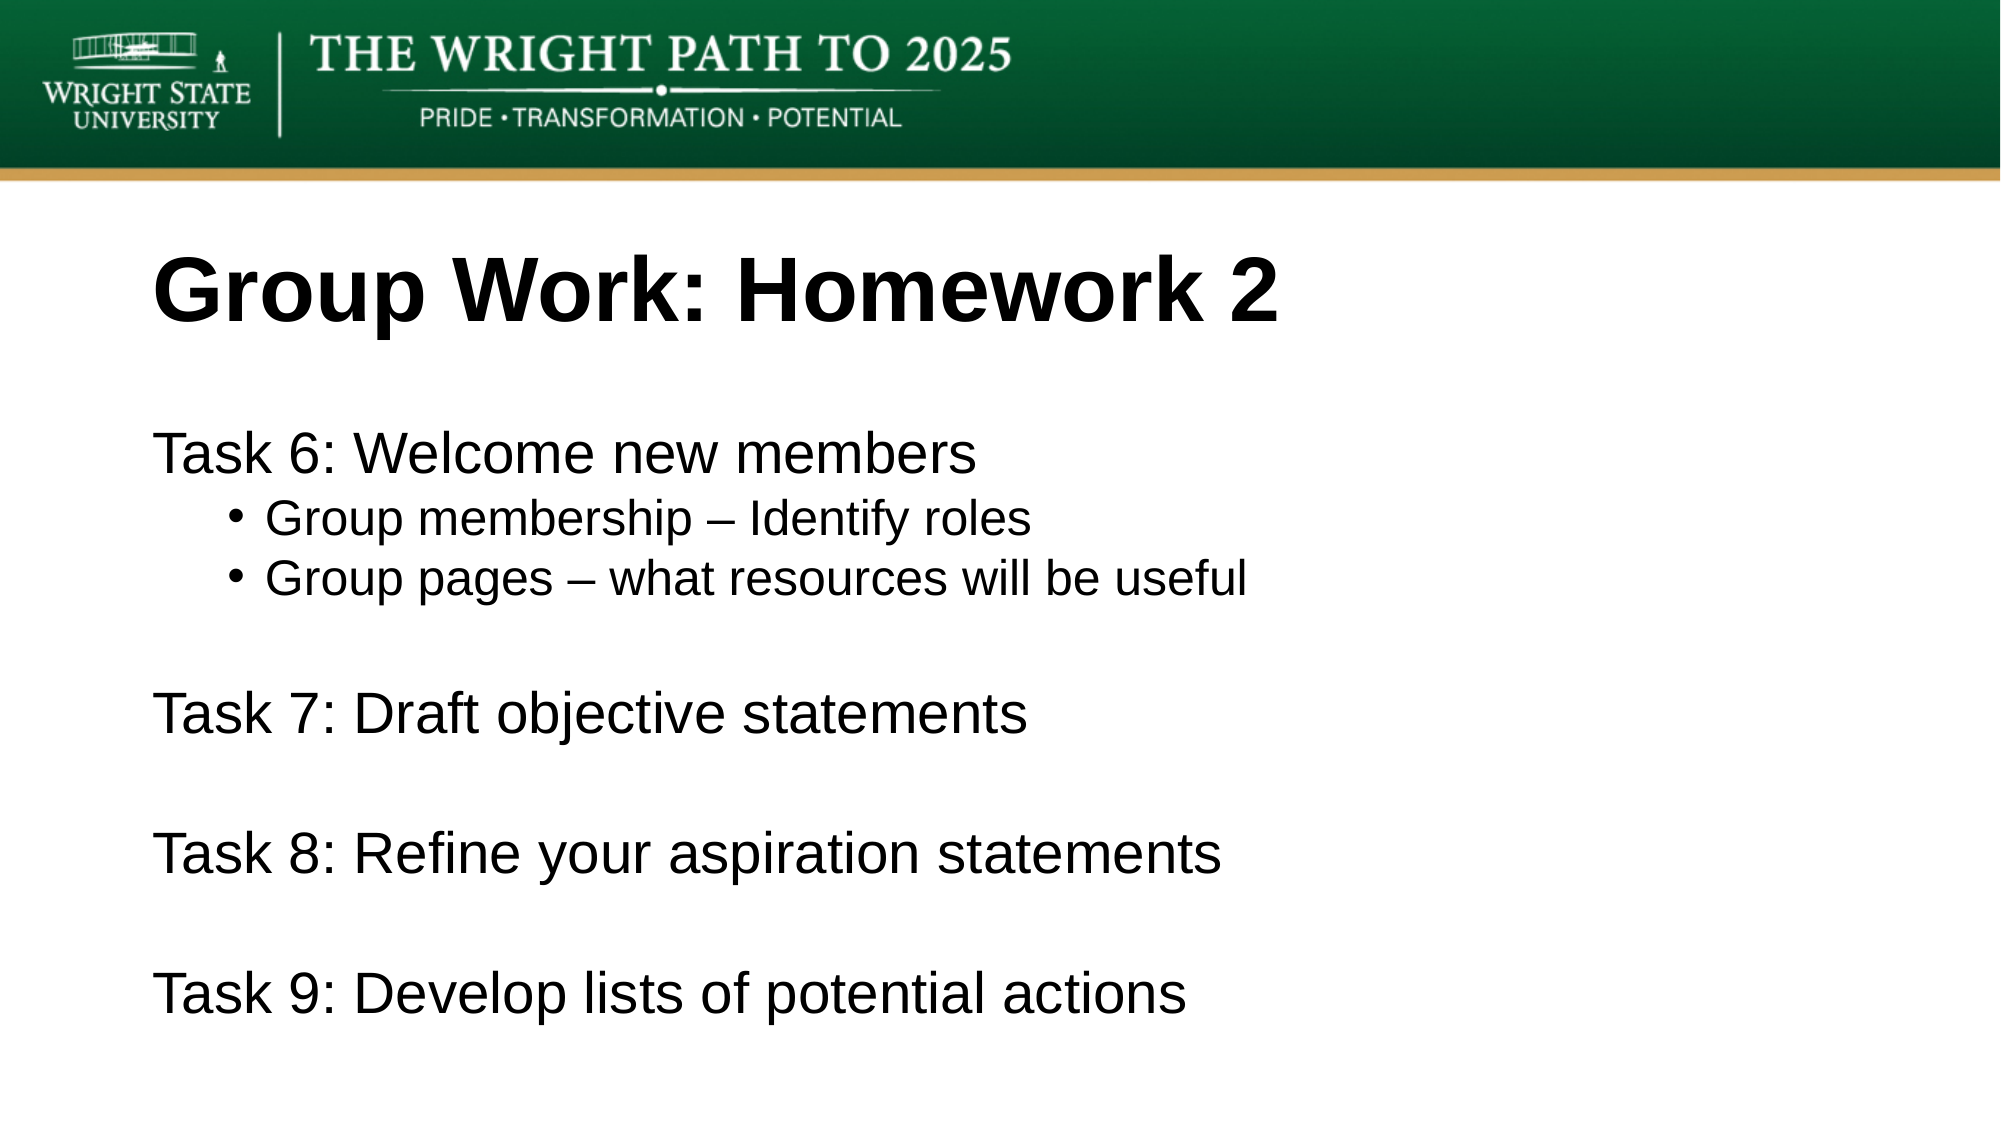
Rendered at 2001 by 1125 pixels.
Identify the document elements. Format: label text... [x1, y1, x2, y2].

title Group Work: Homework 2 [137, 183, 1863, 401]
list Task 6: Welcome new members Group membership – Identify roles Group pages – what resources will be useful Task 7: Draft objective statements Task 8: Refine your aspiration statements Task 9: Develop lists of potential actions [137, 408, 1863, 1062]
picture [0, 0, 2001, 1125]
